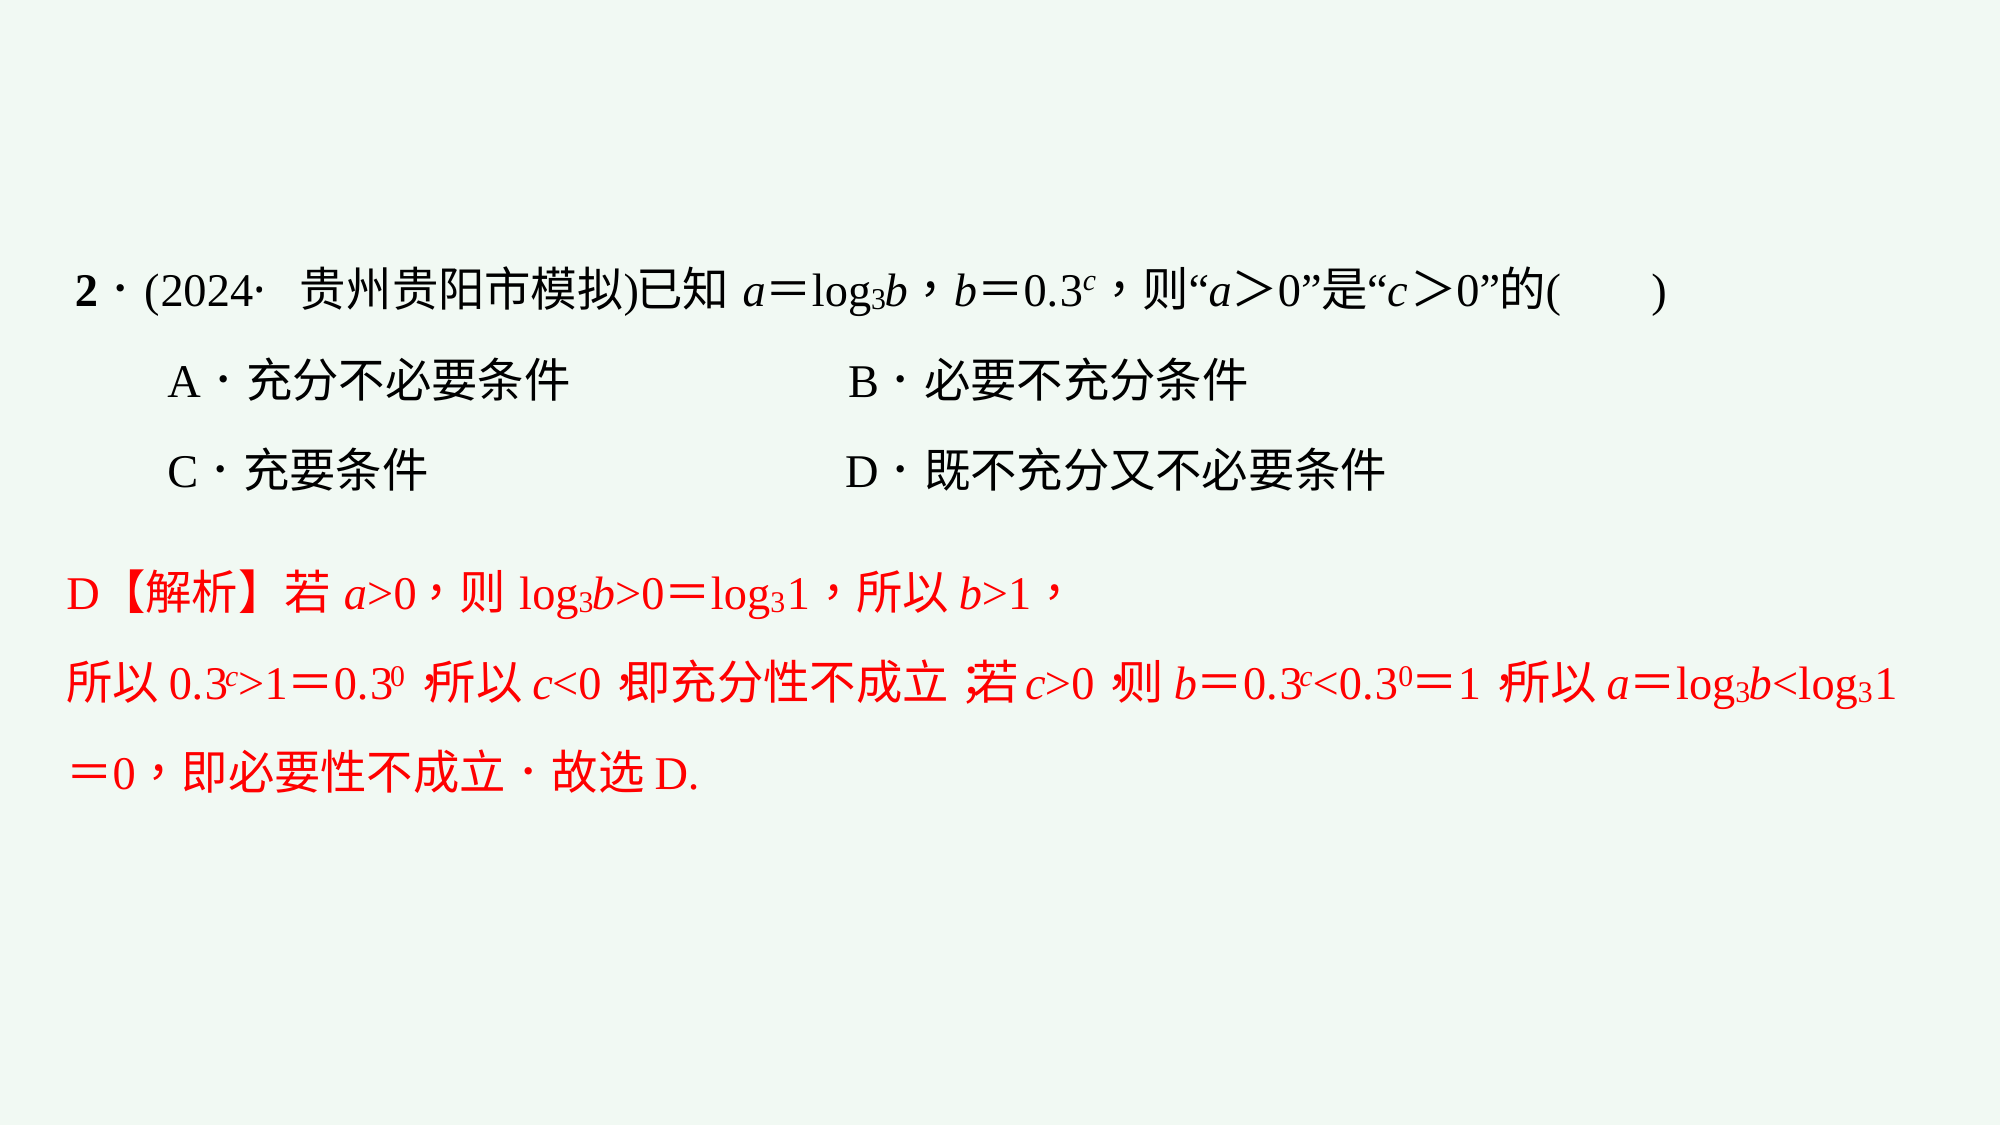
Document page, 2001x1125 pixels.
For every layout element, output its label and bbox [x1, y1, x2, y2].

text_box [66, 562, 1898, 907]
text_box [74, 259, 1907, 535]
